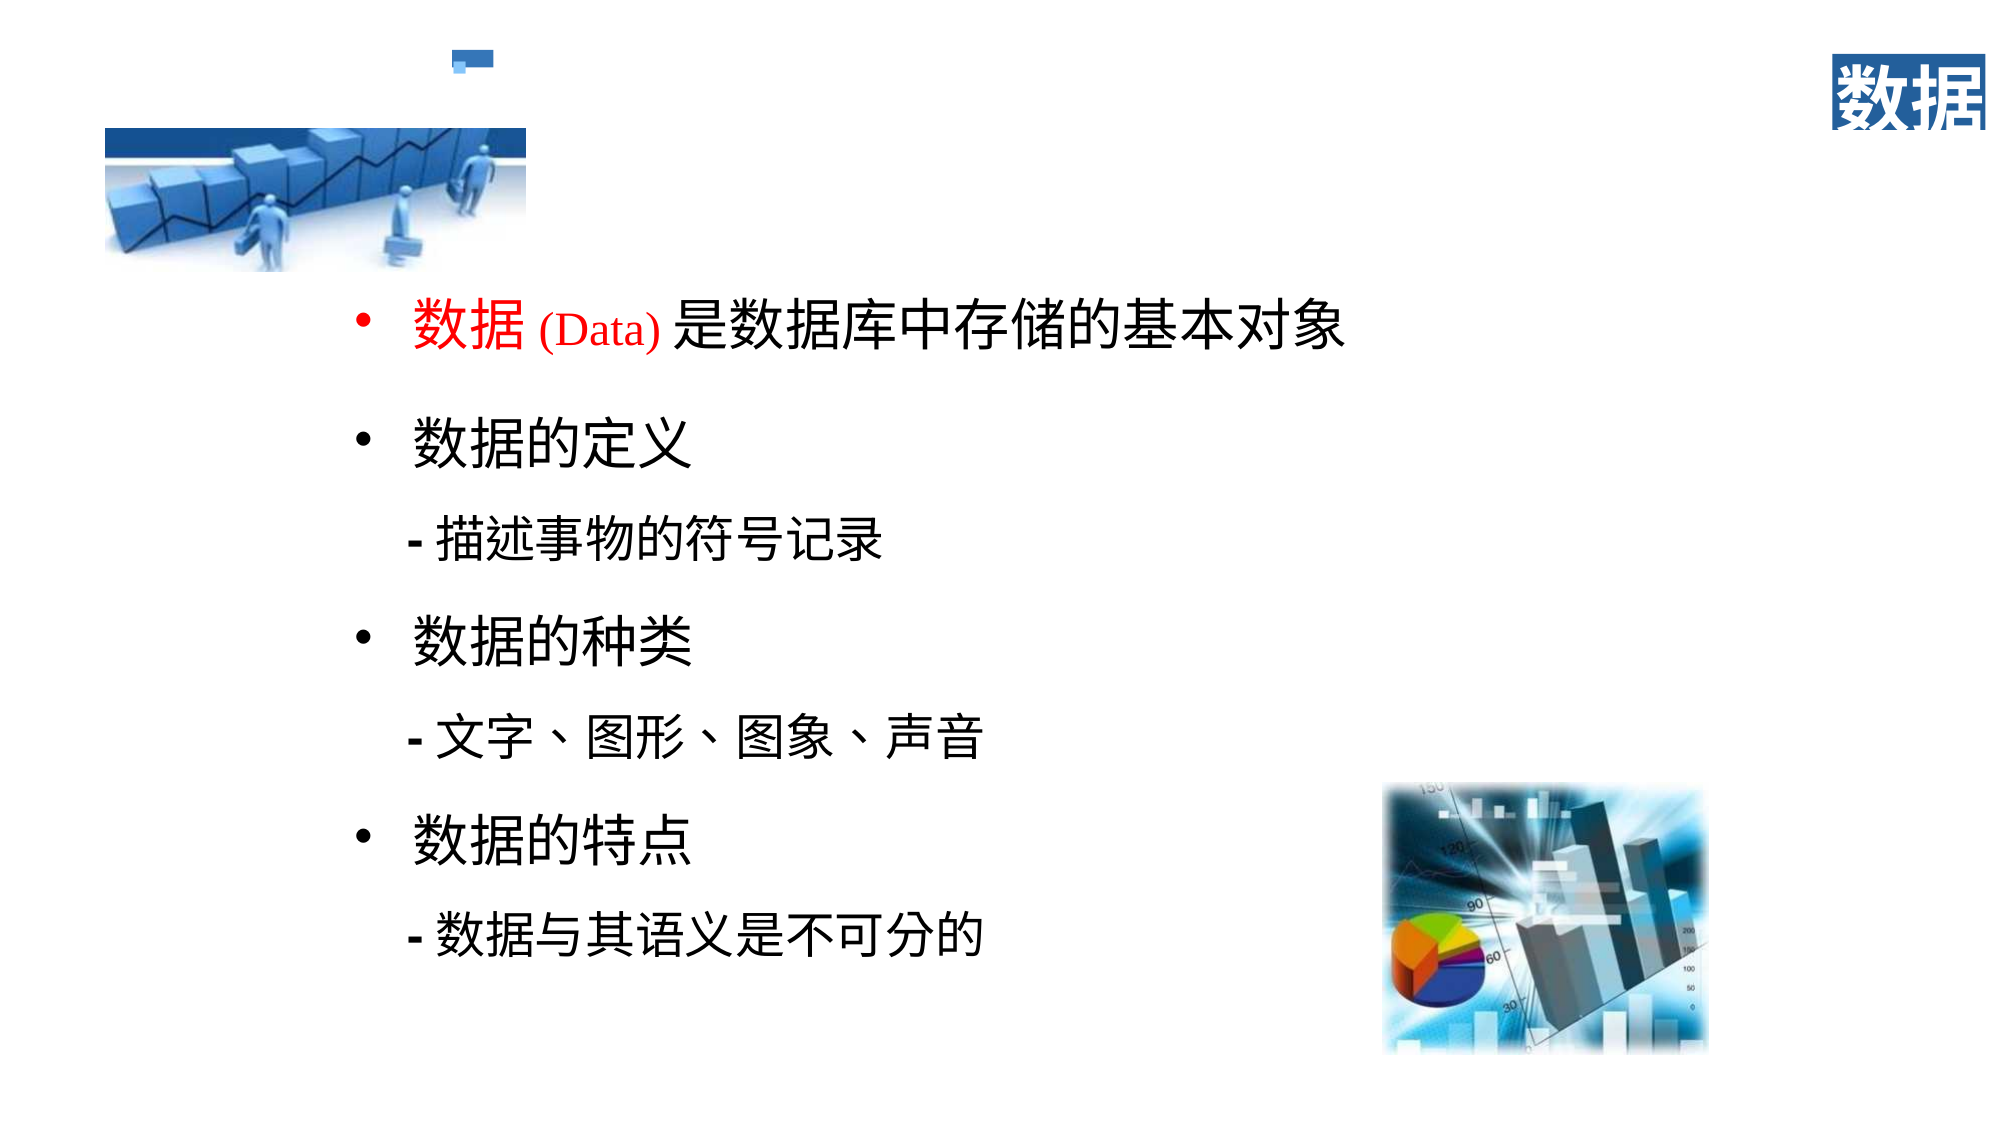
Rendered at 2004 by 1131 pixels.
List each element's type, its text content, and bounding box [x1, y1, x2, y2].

text_box •数据的定义 -描述事物的符号记录 •数据的种类 -文字、图形、图象、声音 •数据的特点 -数据与其语义是不可分的 [330, 397, 1000, 1005]
picture [105, 128, 526, 272]
text_box ■ [452, 49, 494, 68]
text_box 数据 [1832, 53, 1986, 130]
picture [1382, 782, 1709, 1056]
text_box •数据(Data)是数据库中存储的基本对象 [330, 278, 1377, 339]
